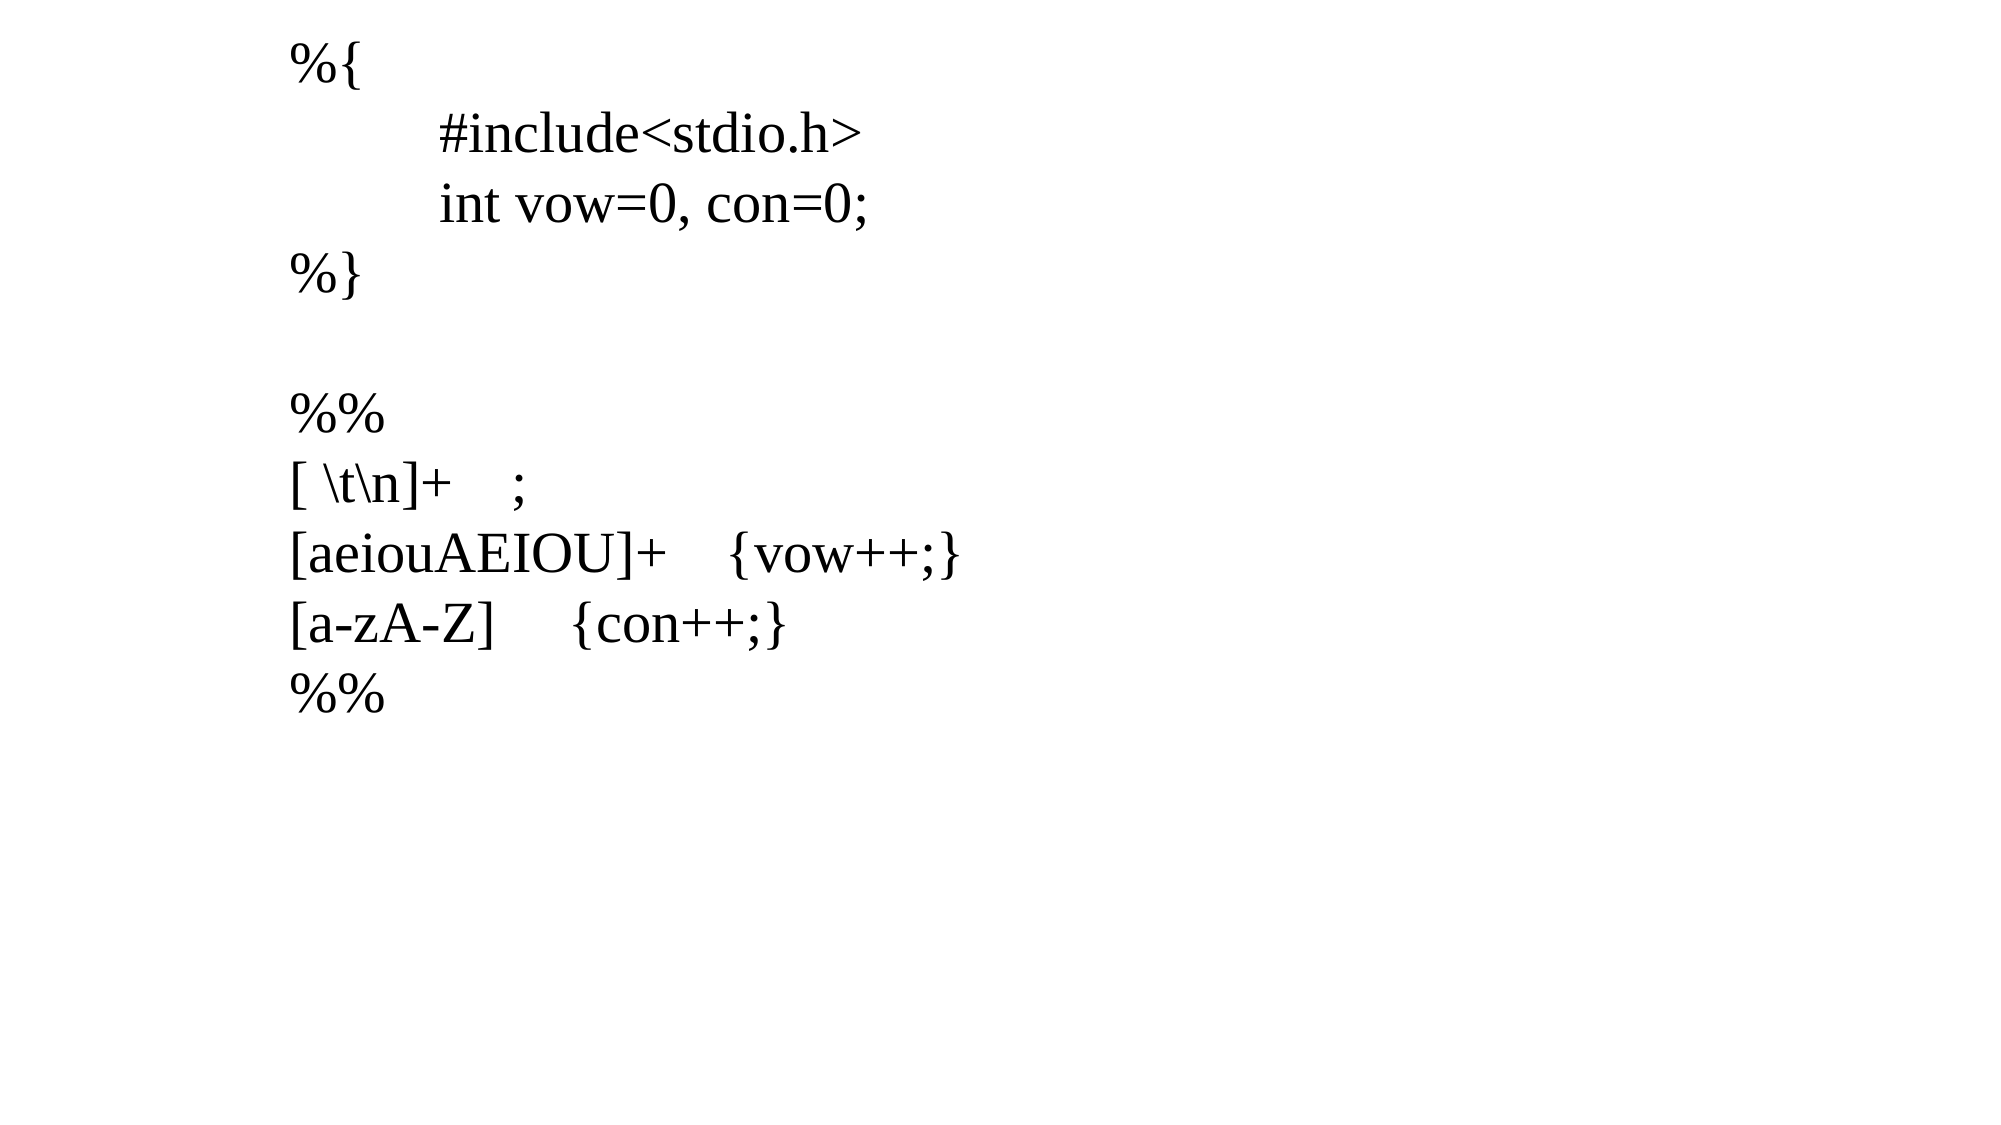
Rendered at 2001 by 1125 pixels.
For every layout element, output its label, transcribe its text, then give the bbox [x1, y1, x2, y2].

text_box %{ #include<stdio.h> int vow=0, con=0; %} %% [ \t\n]+ ; [aeiouAEIOU]+ {vow++;} [a-zA-Z] {con++;} %% [274, 17, 1500, 872]
